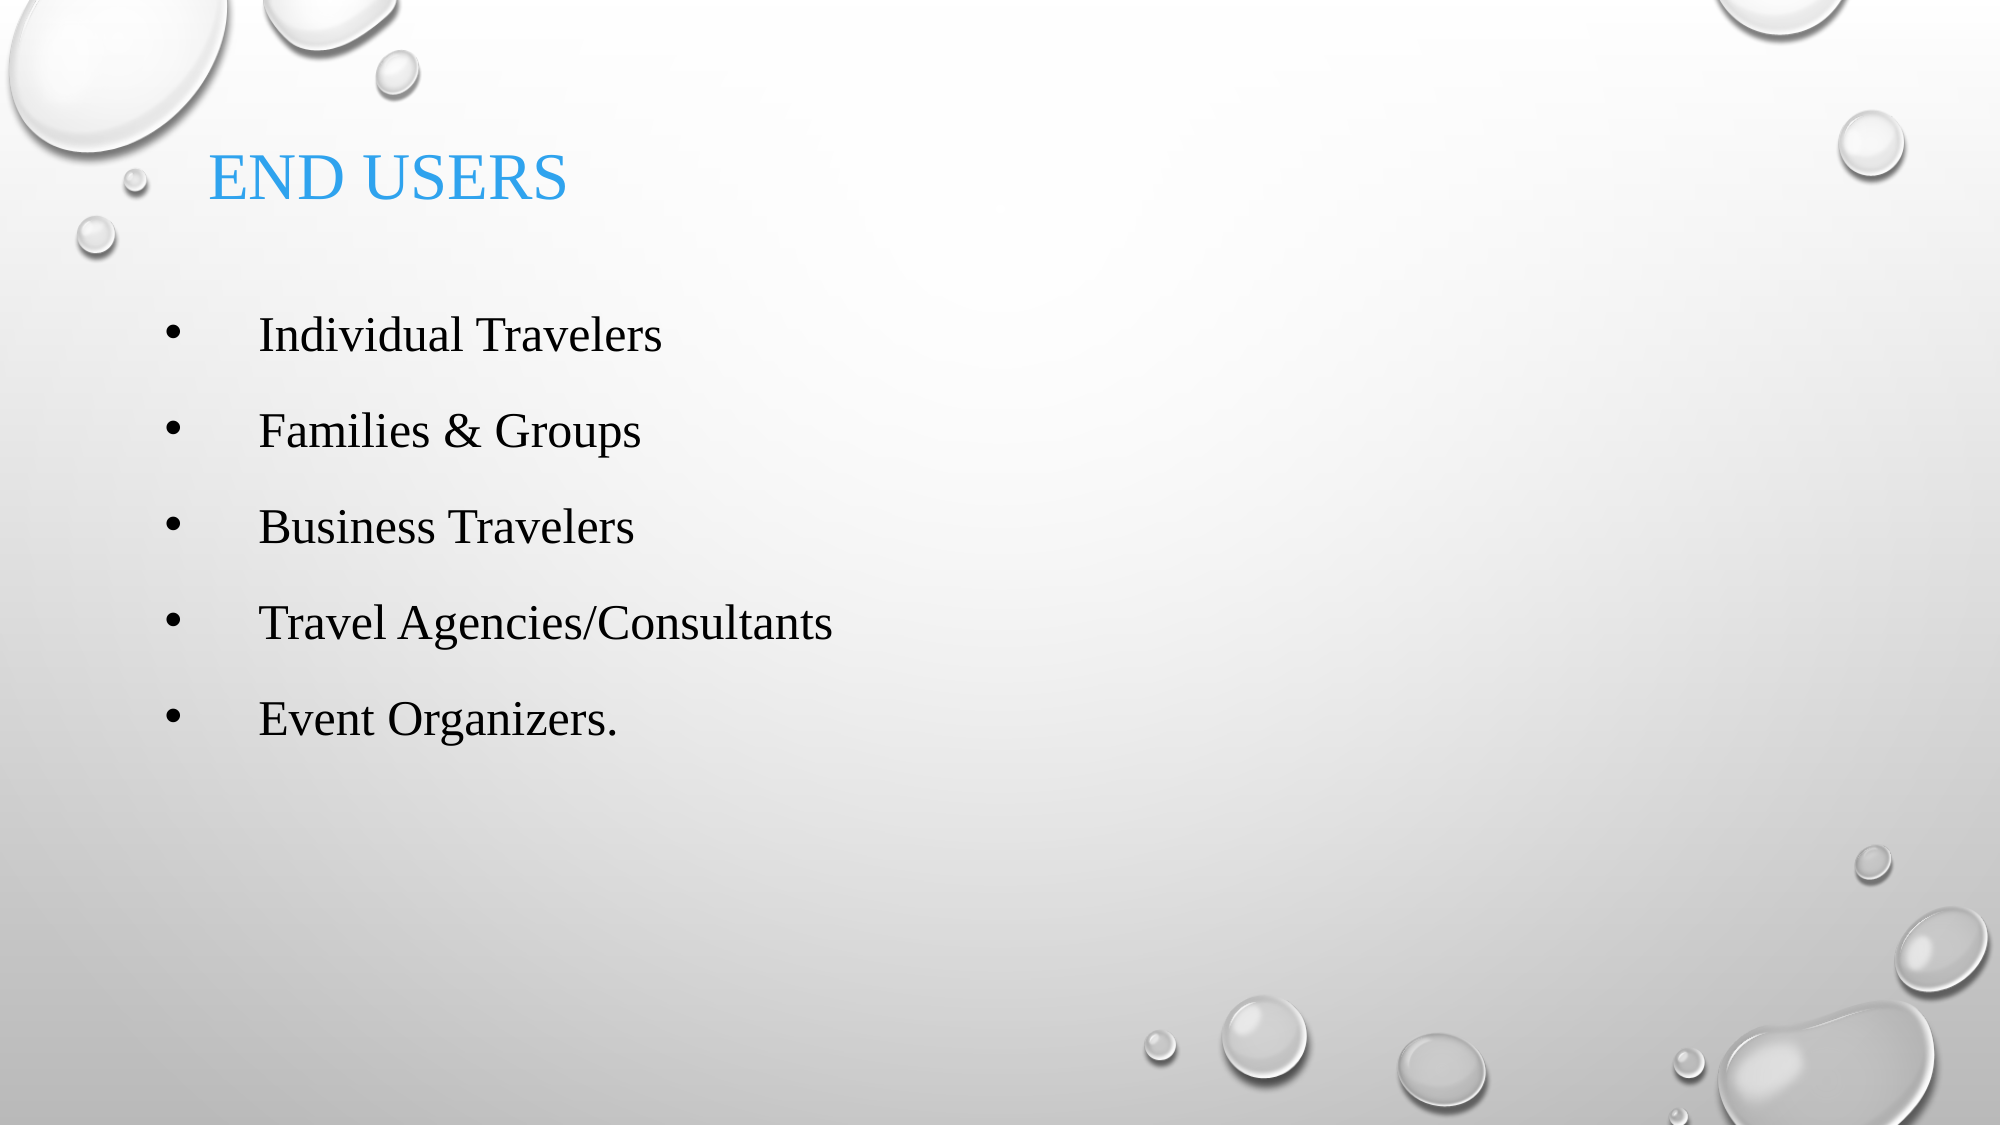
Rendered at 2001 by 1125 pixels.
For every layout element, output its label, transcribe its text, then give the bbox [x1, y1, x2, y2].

text_box Individual Travelers Families & Groups Business Travelers Travel Agencies/Consultants Event Organizers. [149, 288, 1500, 753]
title End users [149, 101, 629, 255]
picture [0, 0, 2000, 1125]
